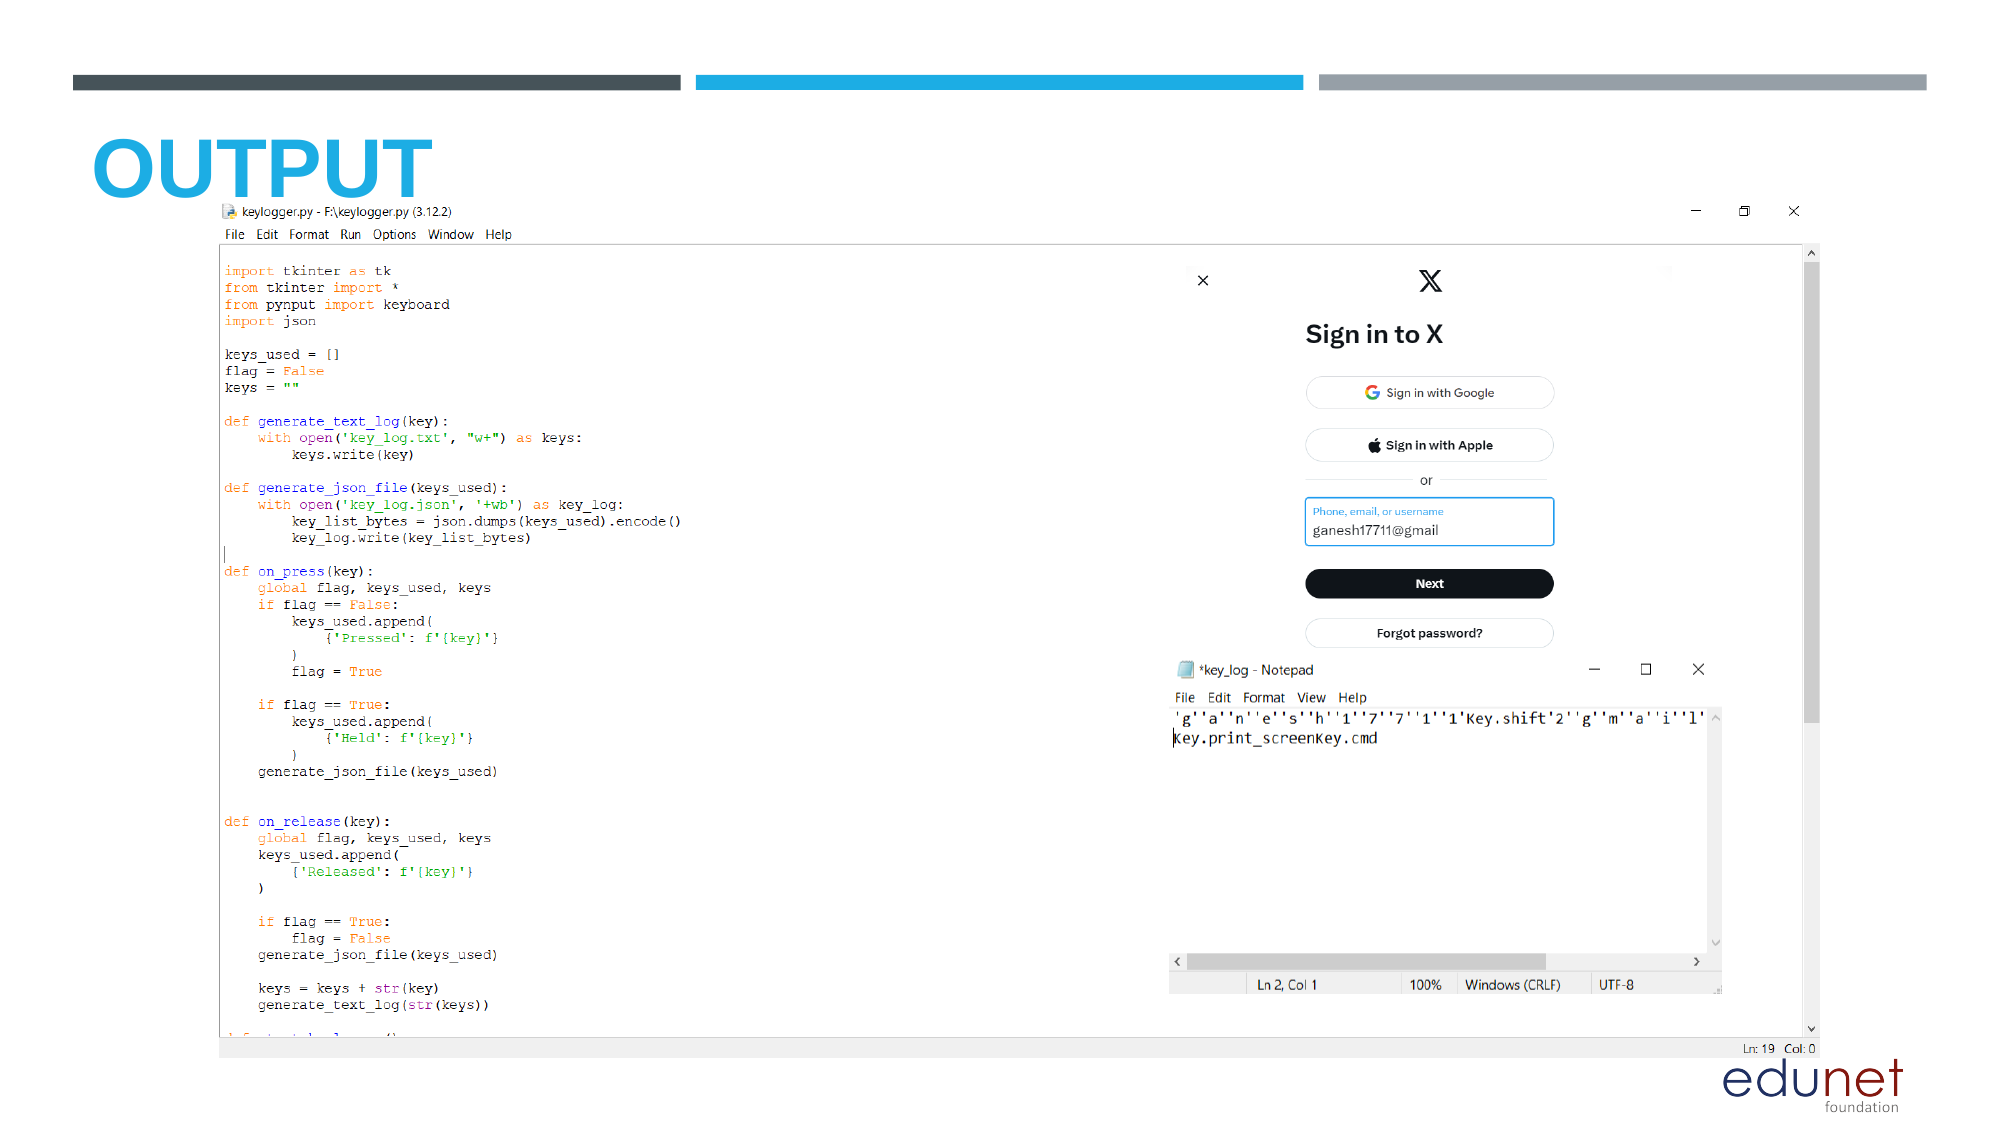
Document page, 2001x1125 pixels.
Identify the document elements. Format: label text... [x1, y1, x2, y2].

text_box OUTPUT [76, 107, 1924, 222]
picture [219, 199, 1905, 1116]
